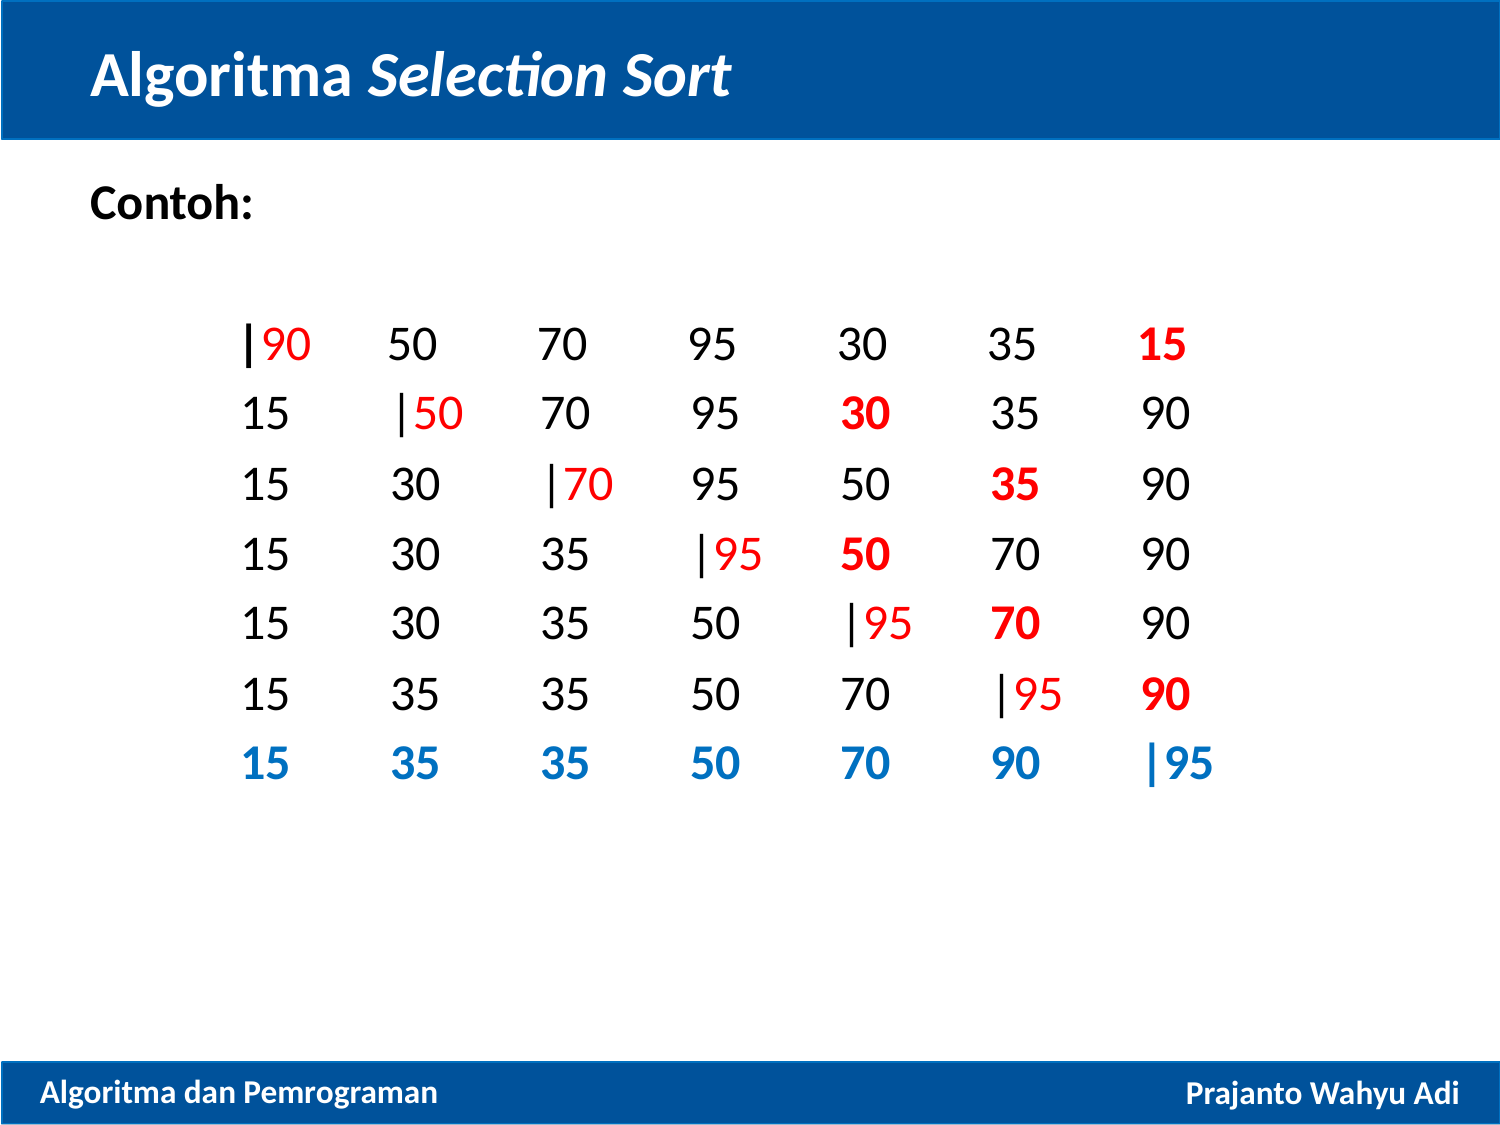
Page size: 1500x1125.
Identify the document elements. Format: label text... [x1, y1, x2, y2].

list Contoh: |90 50 70 95 30 35 15 15 |50 70 95 30 35 90 15 30 |70 95 50 35 90 15 30 35 |95 50 70 90 15 30 35 50 |95 70 90 15 35 35 50 70 |95 90 15 35 35 50 70 90 |95 [75, 162, 1425, 1038]
picture [0, 0, 1500, 1125]
title Algoritma Selection Sort [75, 24, 1425, 118]
